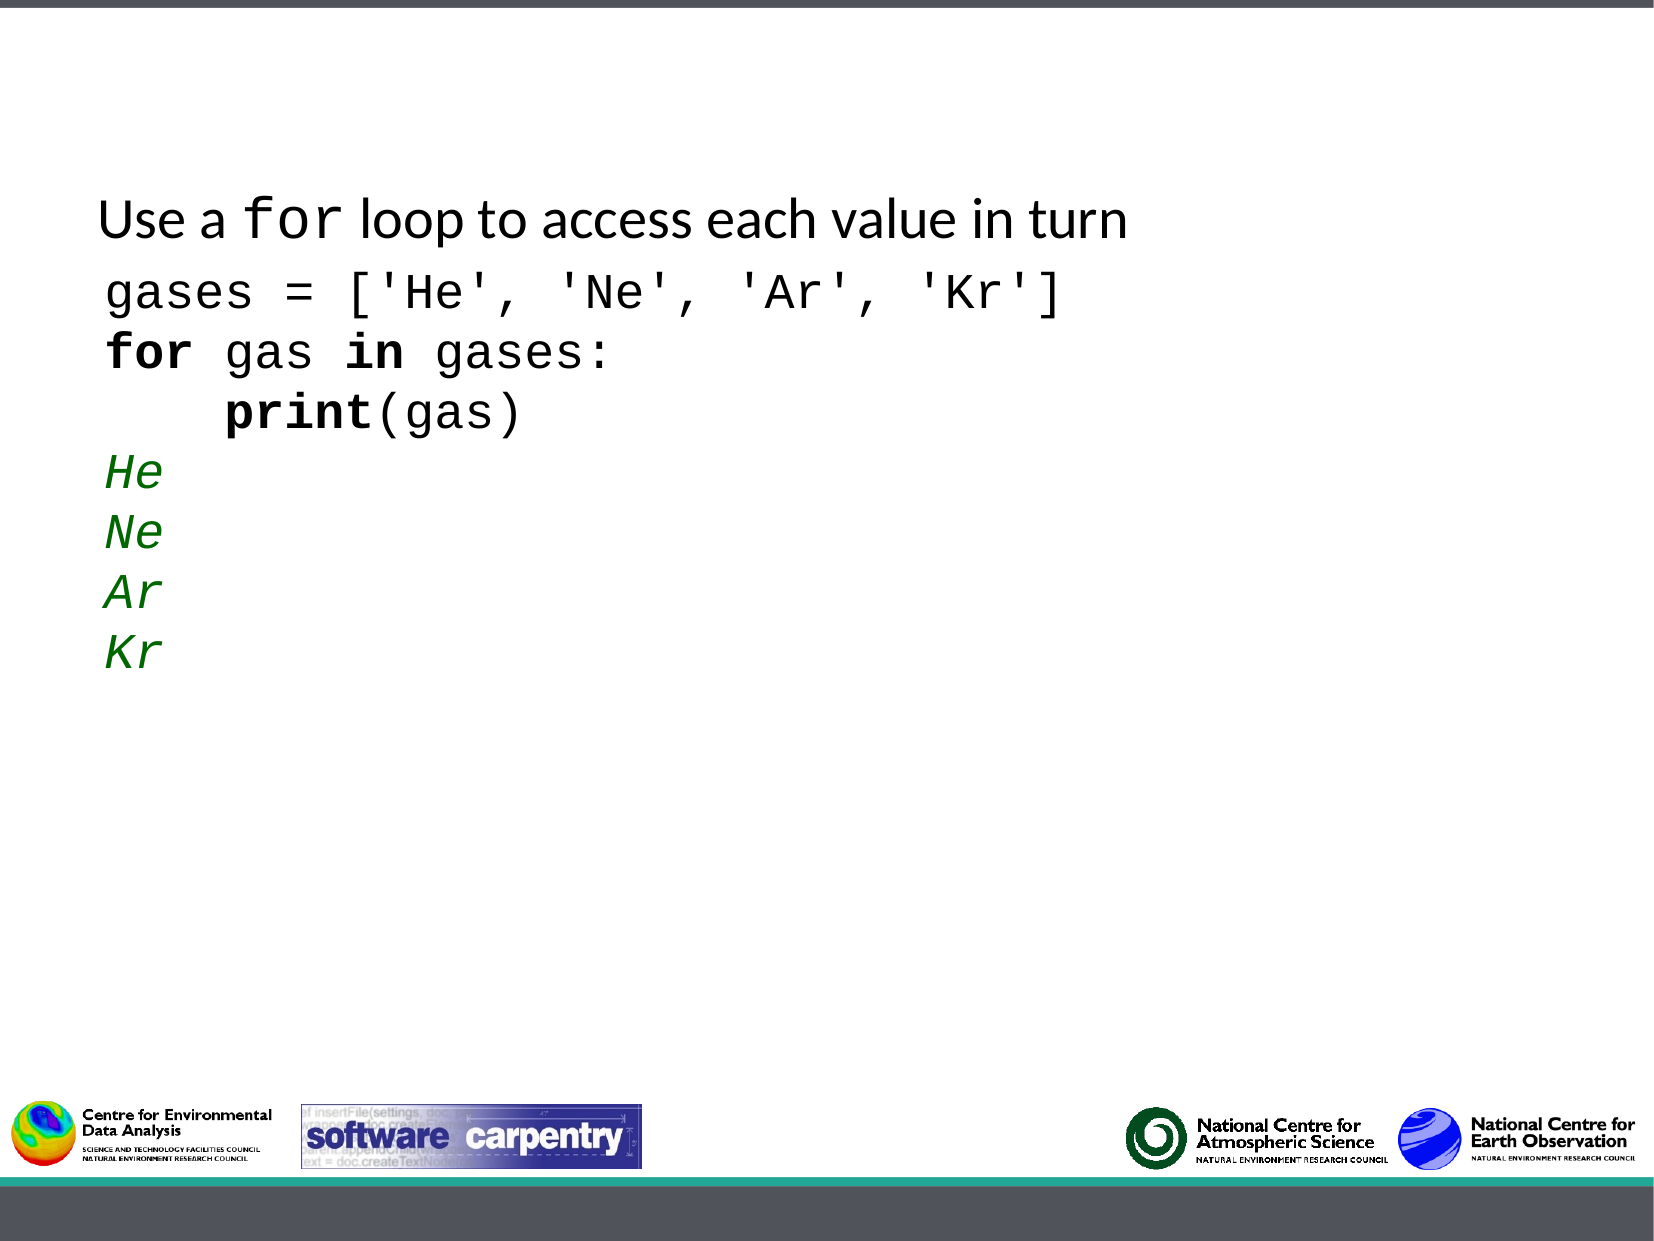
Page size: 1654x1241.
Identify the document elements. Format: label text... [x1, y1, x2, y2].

picture [0, 0, 1654, 1241]
text_box gases = ['He', 'Ne', 'Ar', 'Kr'] for gas in gases: print(gas) He Ne Ar Kr [89, 251, 1512, 687]
text_box Use a for loop to access each value in turn [82, 138, 1294, 258]
